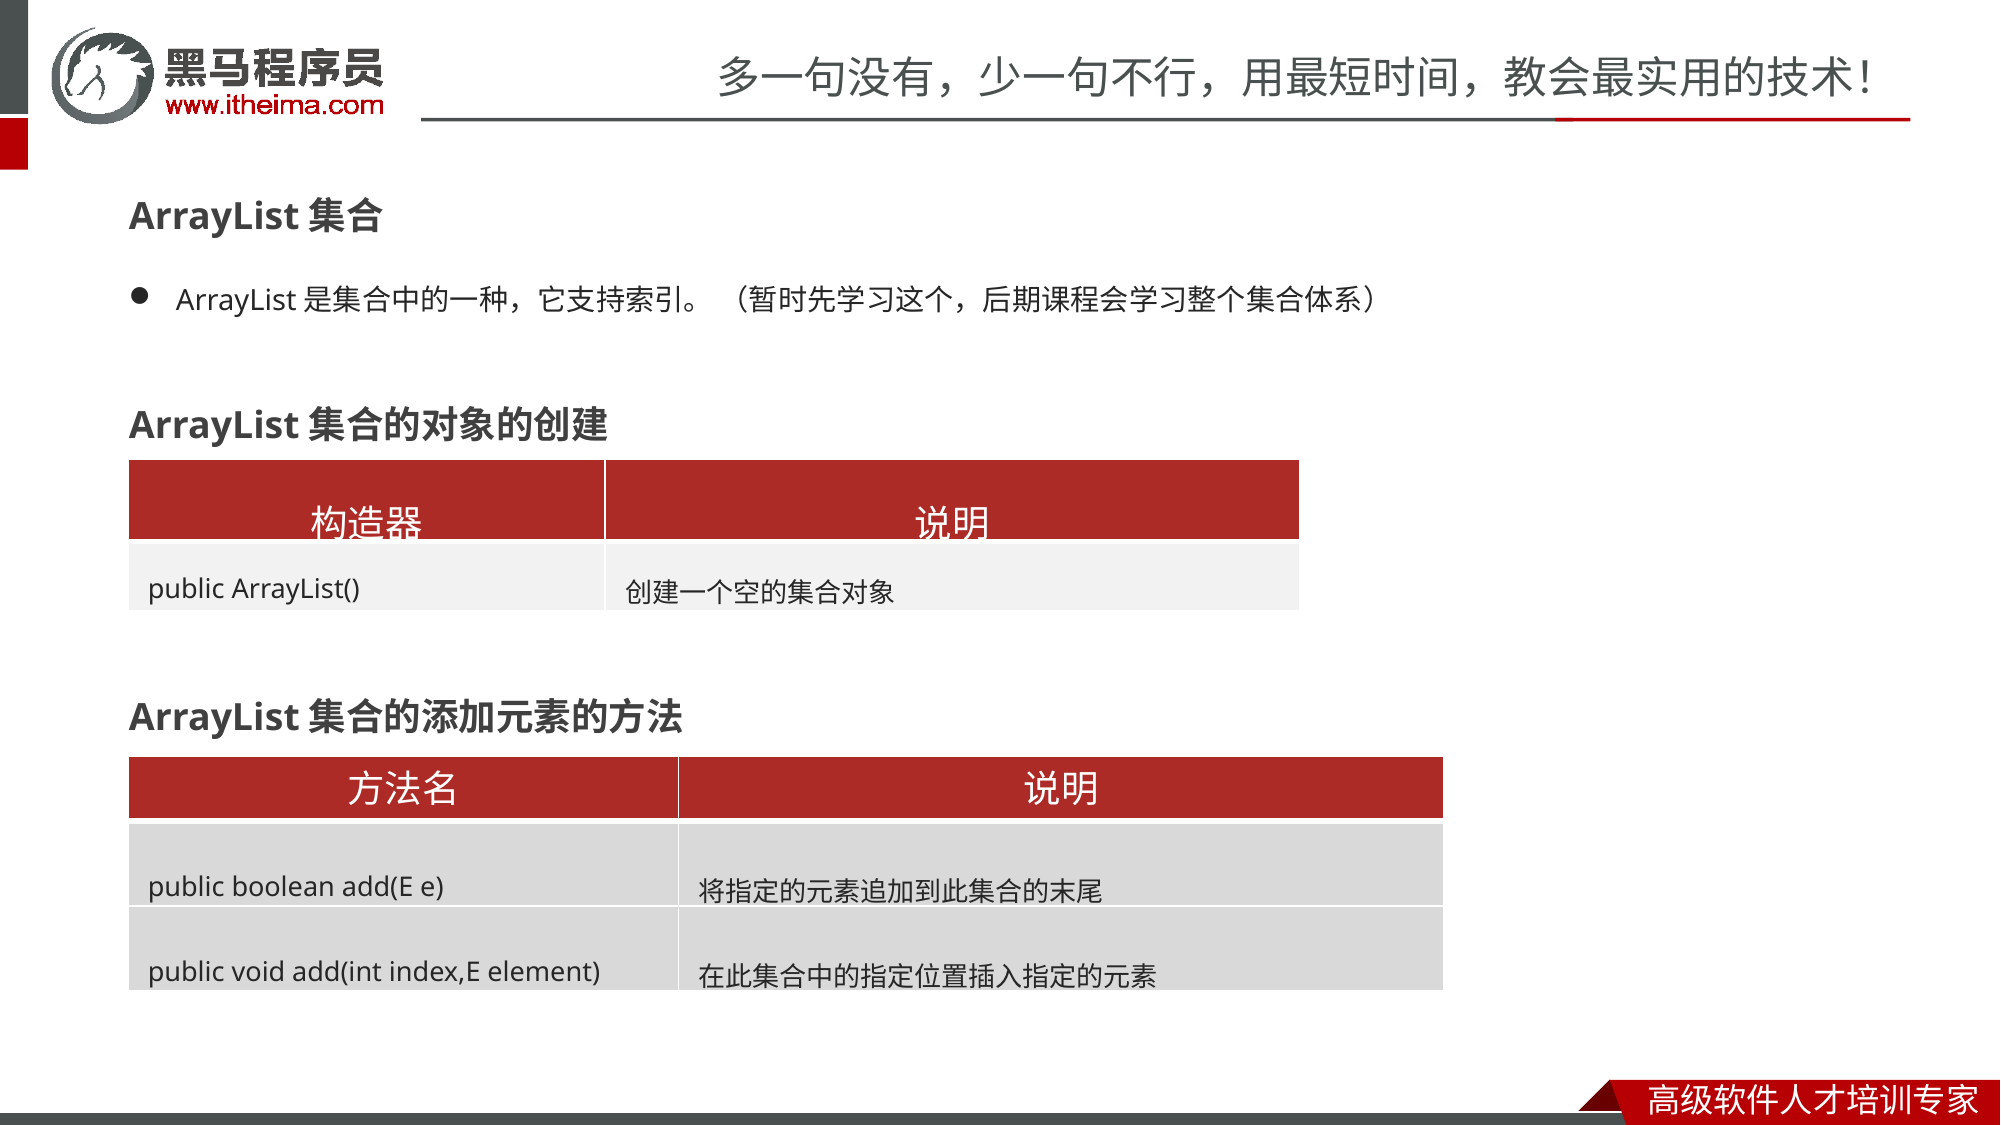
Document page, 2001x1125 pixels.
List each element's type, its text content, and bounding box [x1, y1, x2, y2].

table_header 构造器 [129, 460, 604, 539]
table_header 方法名 [129, 757, 678, 818]
table_cell public ArrayList​() [129, 544, 604, 610]
picture [50, 26, 384, 125]
text_box ArrayList集合的对象的创建 [114, 370, 1000, 453]
text_box ArrayList是集合中的一种，它支持索引。 （暂时先学习这个，后期课程会学习整个集合体系） [114, 256, 1813, 324]
text_box ArrayList集合的添加元素的方法 [114, 663, 781, 746]
table_cell 将指定的元素追加到此集合的末尾 [679, 824, 1443, 905]
table_cell 在此集合中的指定位置插入指定的元素 [679, 907, 1443, 990]
table_cell 创建一个空的集合对象 [606, 544, 1299, 610]
table_header 说明 [679, 757, 1443, 818]
table_cell public void add(int index,E element) [129, 907, 678, 990]
table_header 说明 [606, 460, 1299, 539]
table_cell public boolean add(E e) [129, 824, 678, 905]
text_box ArrayList集合 [114, 162, 883, 245]
